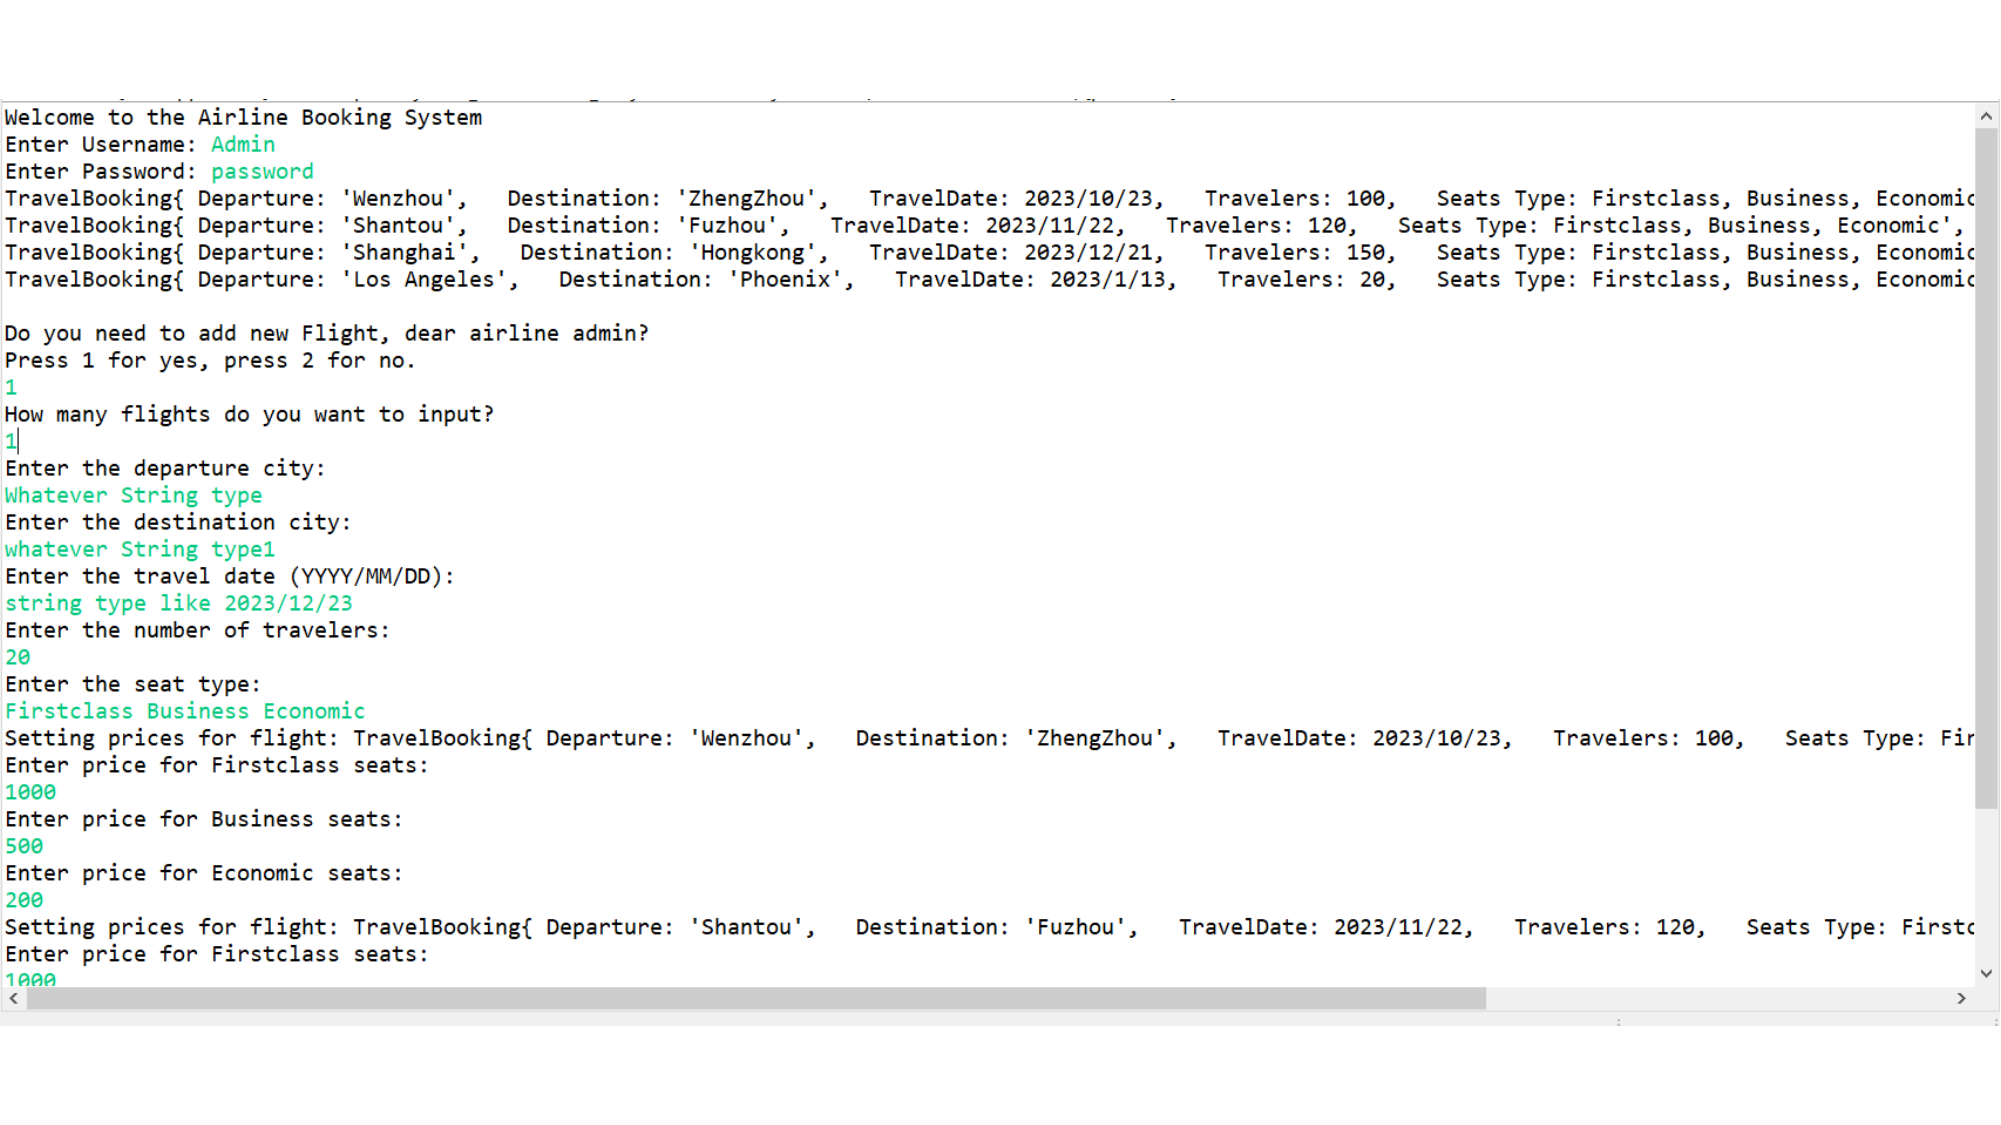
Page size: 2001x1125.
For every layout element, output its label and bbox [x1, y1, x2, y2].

list [0, 99, 2000, 1026]
